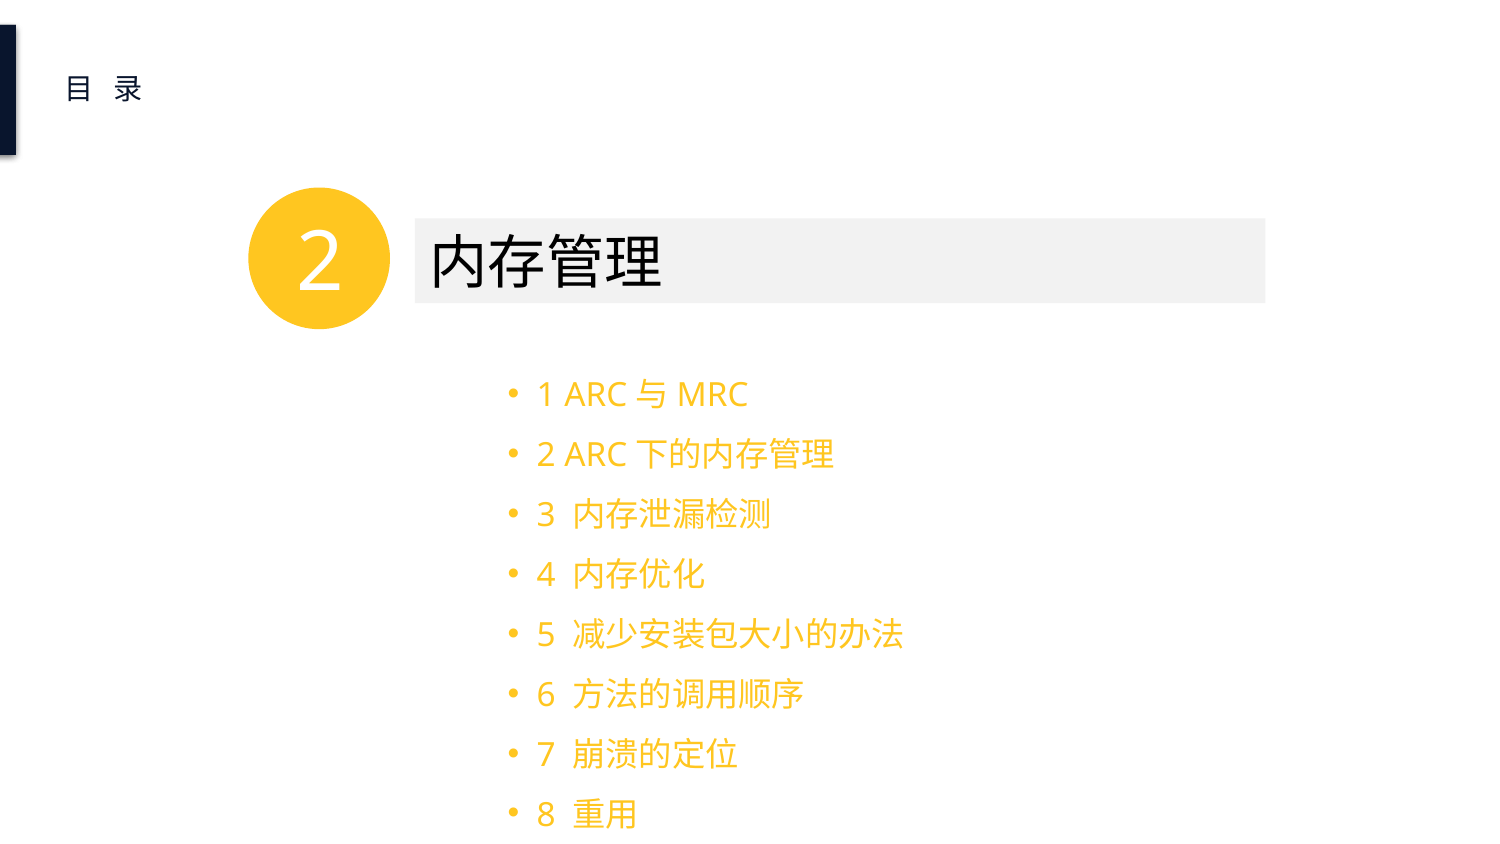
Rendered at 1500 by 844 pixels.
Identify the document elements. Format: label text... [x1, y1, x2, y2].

text_box 1 ARC与MRC 2 ARC下的内存管理 3 内存泄漏检测 4 内存优化 5 减少安装包大小的办法 6 方法的调用顺序 7 崩溃的定位 8 重用 [492, 346, 1149, 844]
text_box 目 录 [50, 63, 210, 113]
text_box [248, 187, 391, 330]
text_box [0, 24, 17, 156]
text_box 内存管理 [414, 218, 1266, 304]
